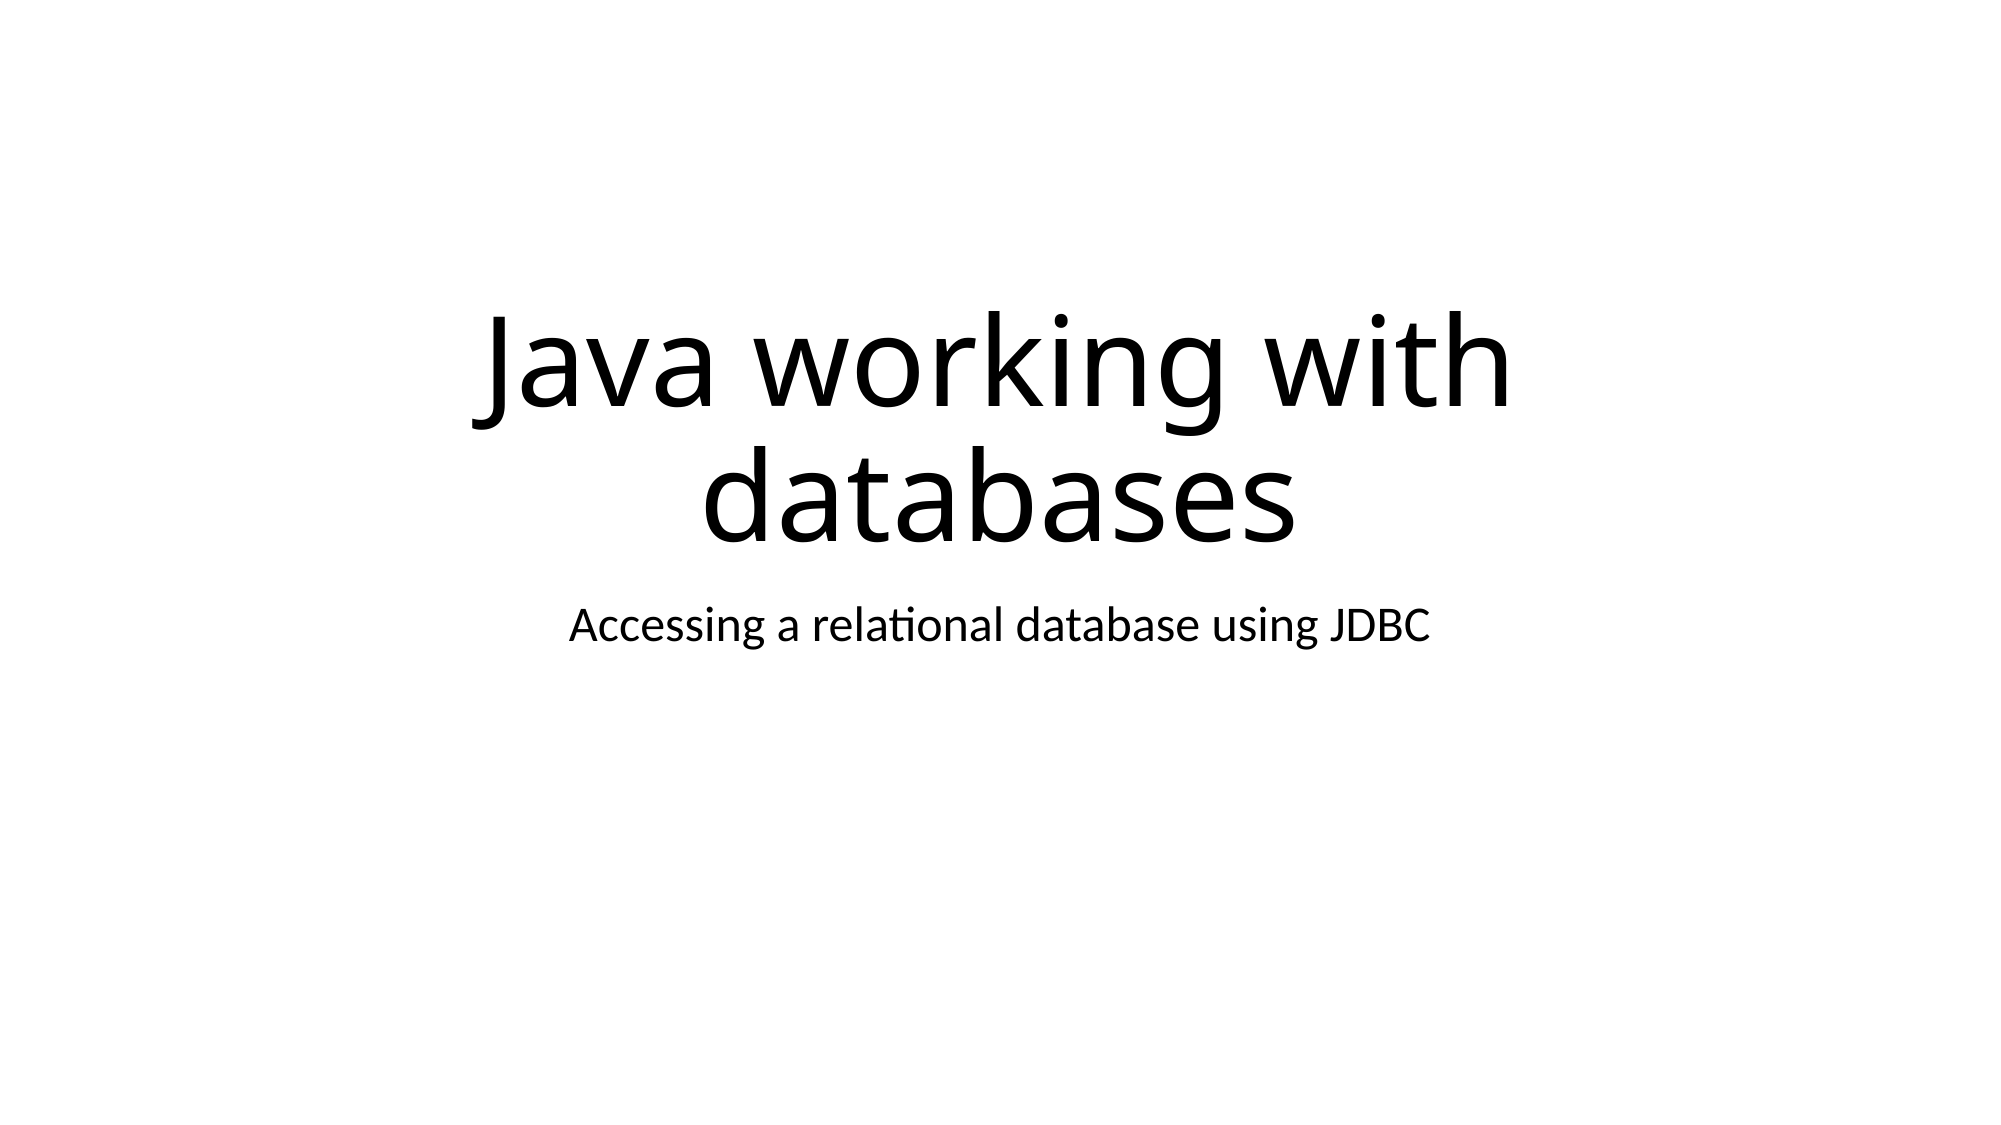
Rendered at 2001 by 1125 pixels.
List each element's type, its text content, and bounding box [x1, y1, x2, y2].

title Java working with databases [249, 184, 1750, 576]
subtitle Accessing a relational database using JDBC [249, 590, 1750, 863]
